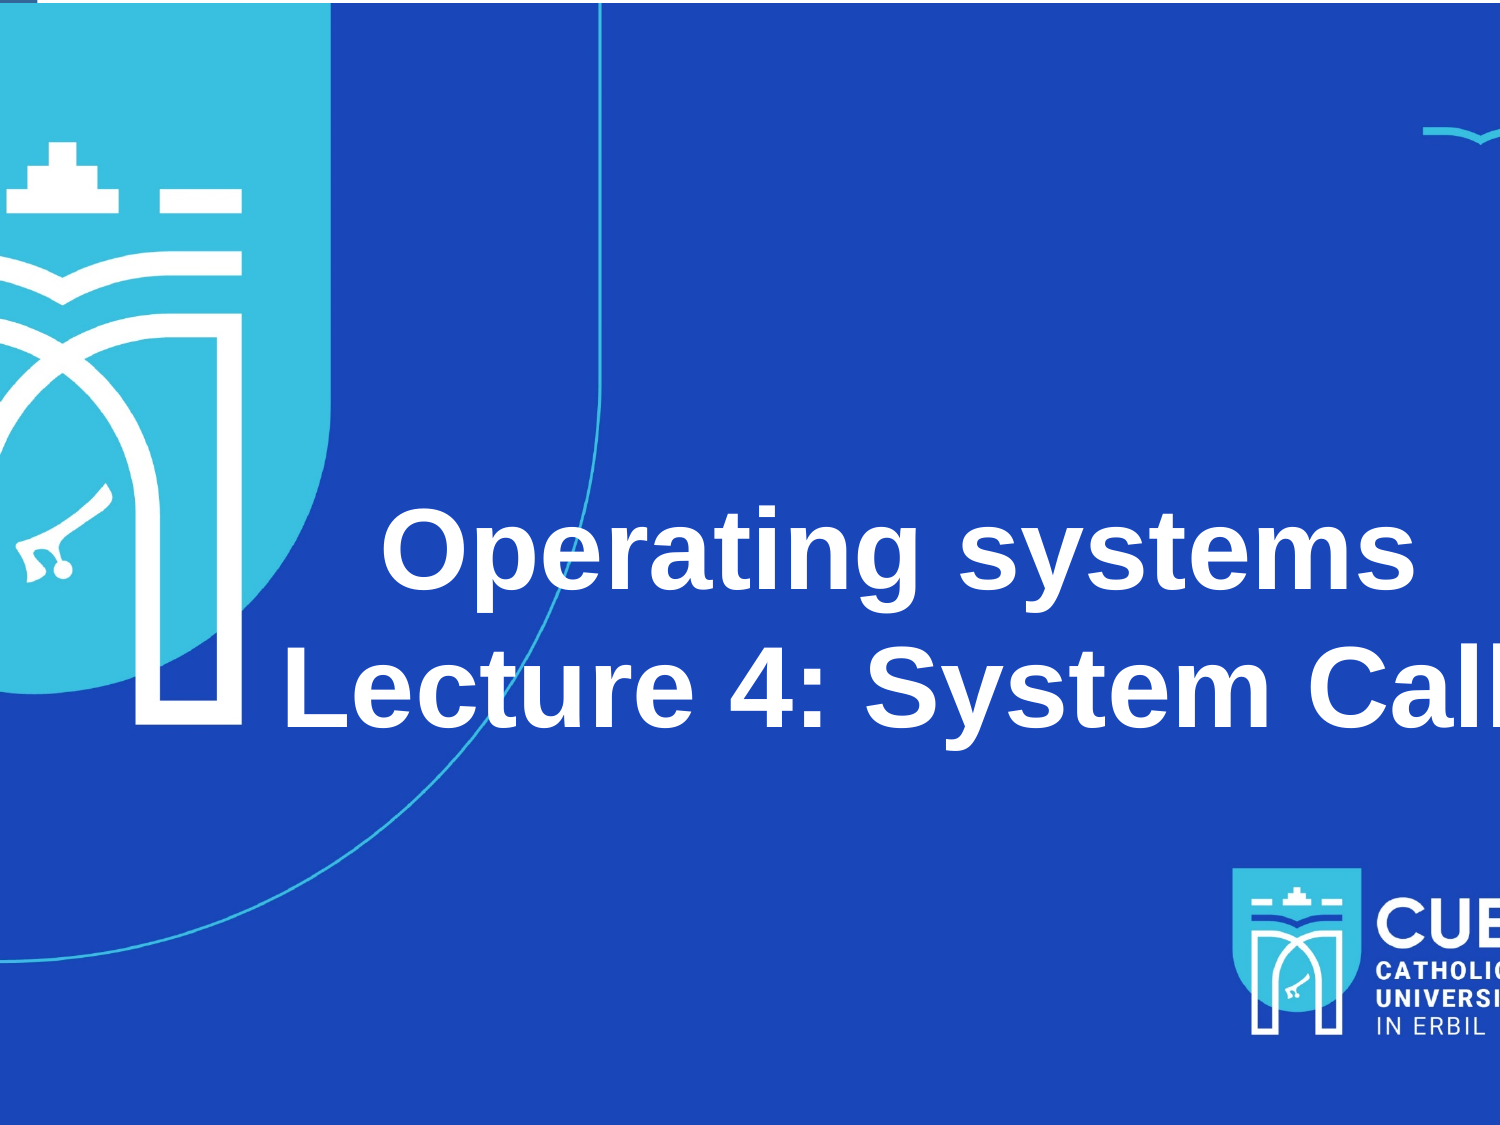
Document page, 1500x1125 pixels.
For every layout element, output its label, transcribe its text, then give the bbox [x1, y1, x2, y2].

picture [0, 0, 1500, 1125]
title Operating systems Lecture 4: System Call [262, 366, 1500, 759]
